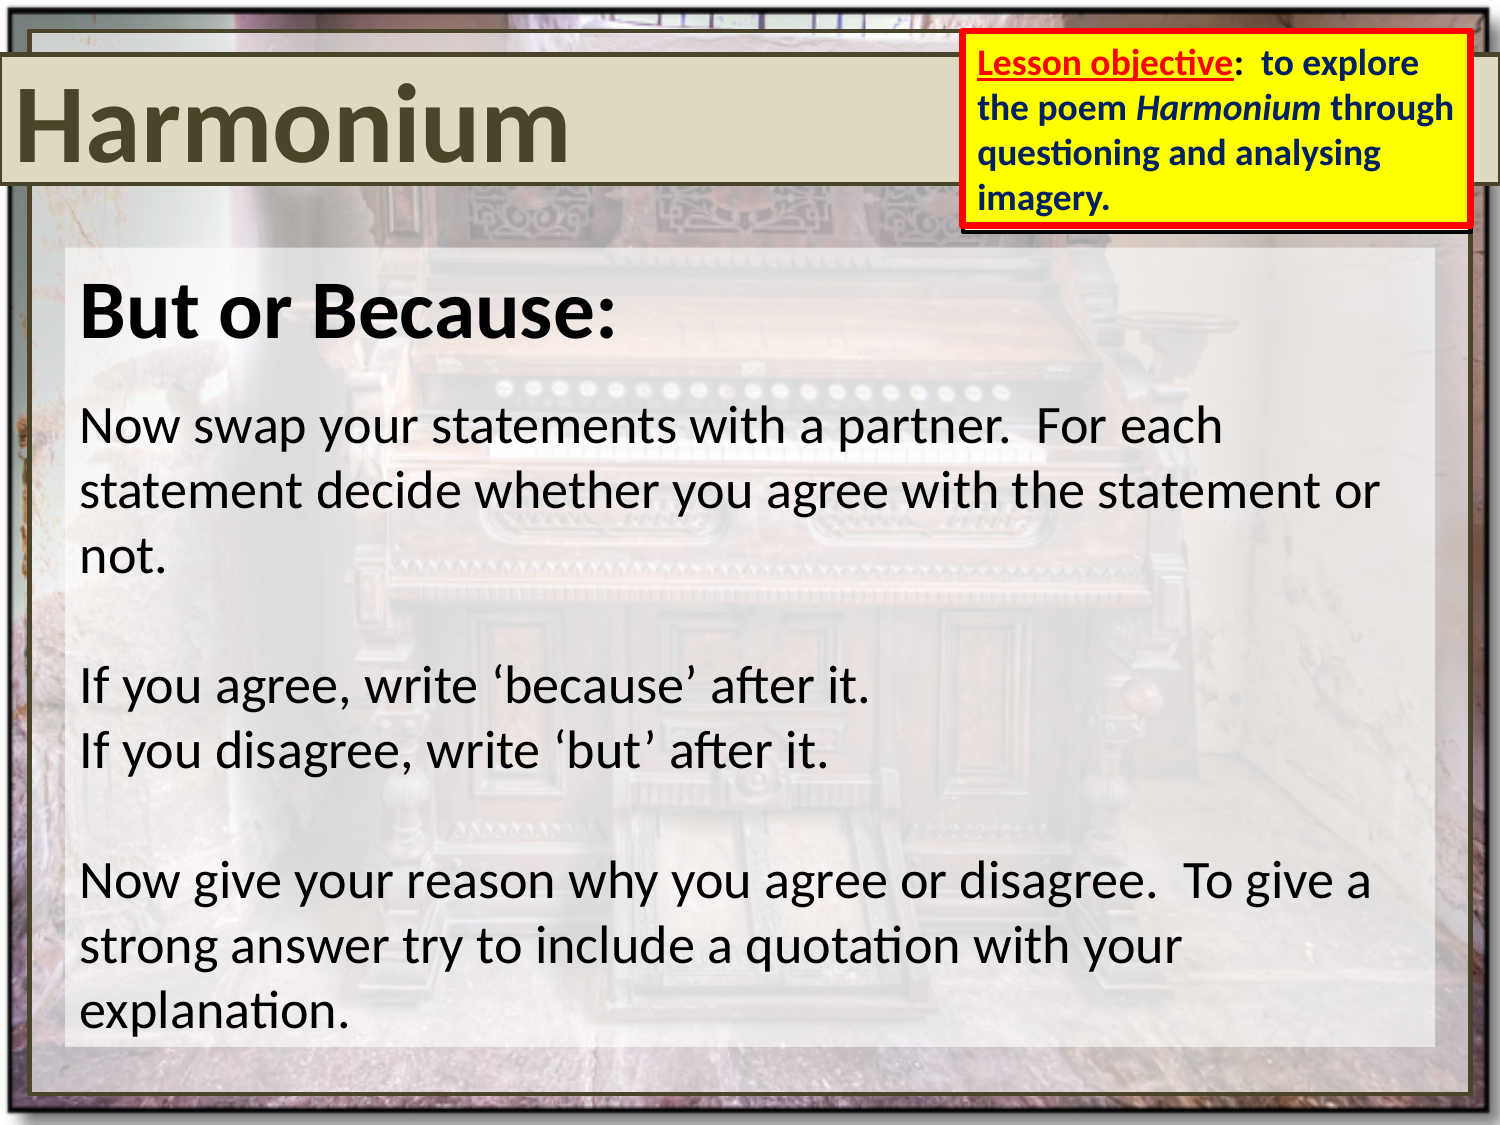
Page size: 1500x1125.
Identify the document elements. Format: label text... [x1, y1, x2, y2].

picture [0, 0, 1500, 52]
text_box But or Because: Now swap your statements with a partner. For each statement decide whether you agree with the statement or not. If you agree, write ‘because’ after it. If you disagree, write ‘but’ after it. Now give your reason why you agree or disagree. To give a strong answer try to include a quotation with your explanation. [63, 245, 1437, 1049]
text_box Lesson objective: to explore the poem Harmonium through questioning and analysing imagery. [962, 30, 1471, 226]
text_box Harmonium [0, 42, 962, 193]
picture [0, 186, 1500, 1125]
